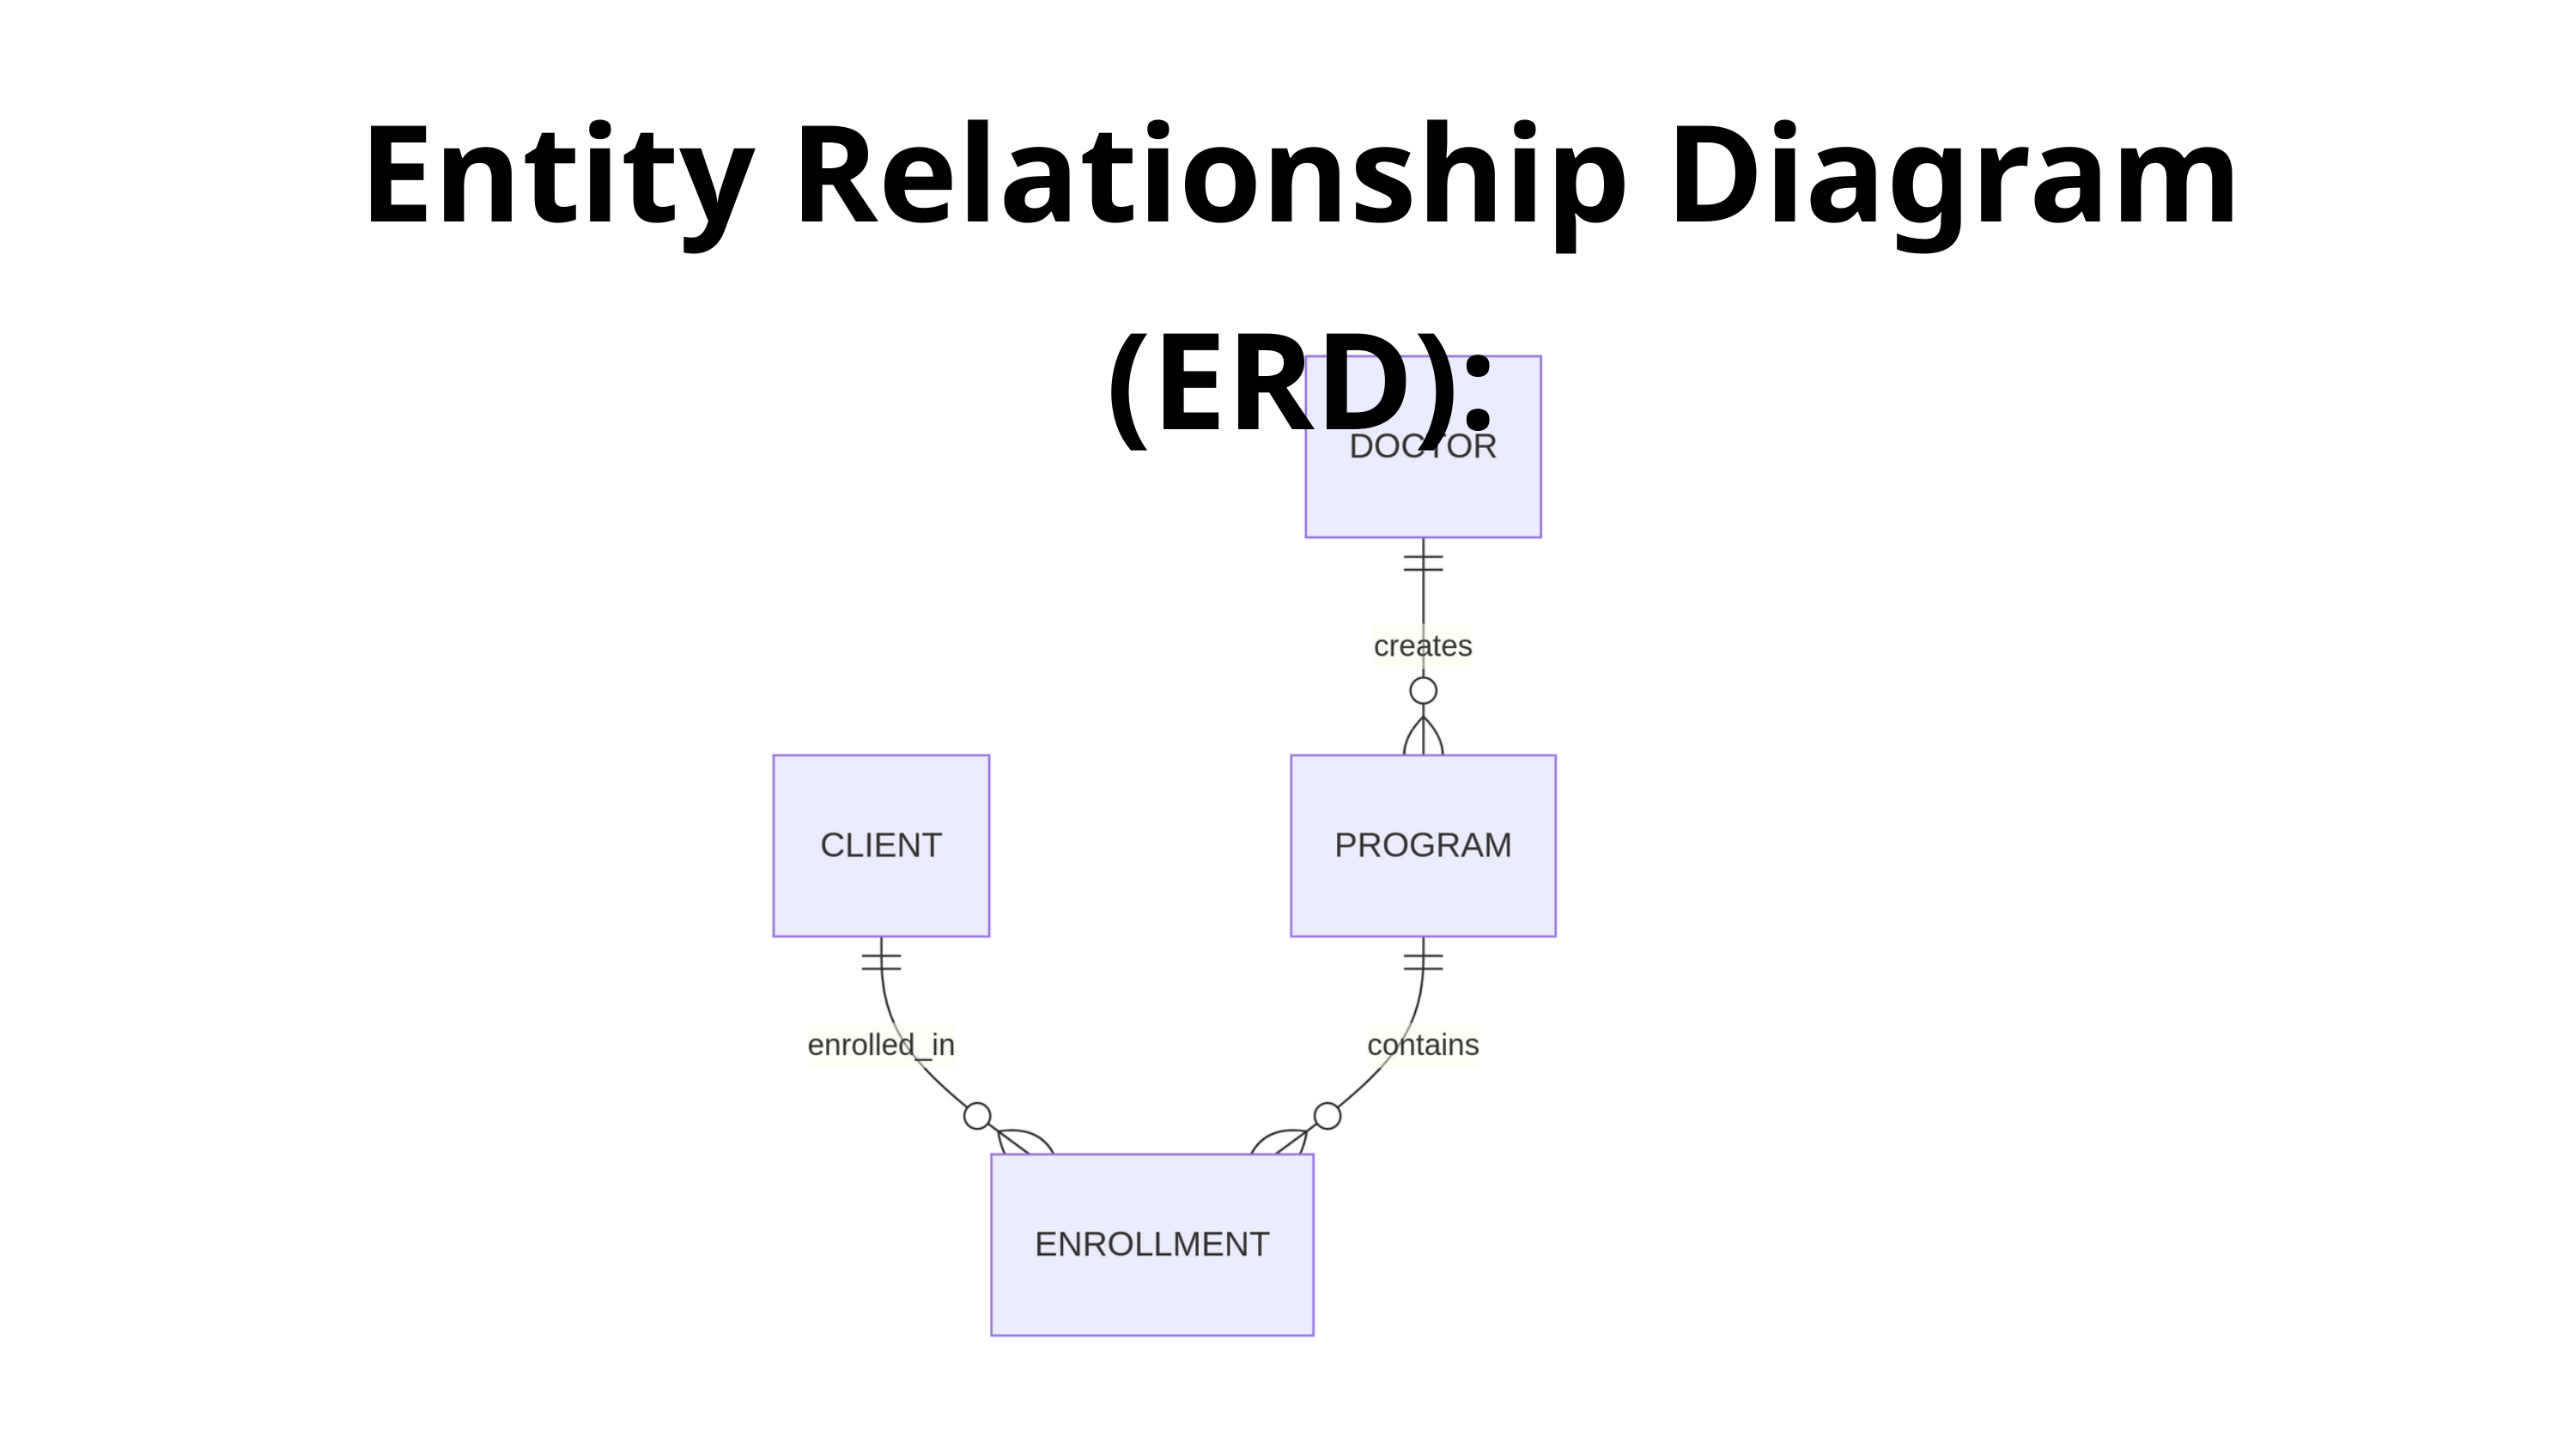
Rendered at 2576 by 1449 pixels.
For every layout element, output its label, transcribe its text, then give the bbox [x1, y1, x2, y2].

text_box [756, 457, 1573, 1353]
text_box Entity Relationship Diagram (ERD): [216, 40, 2388, 457]
